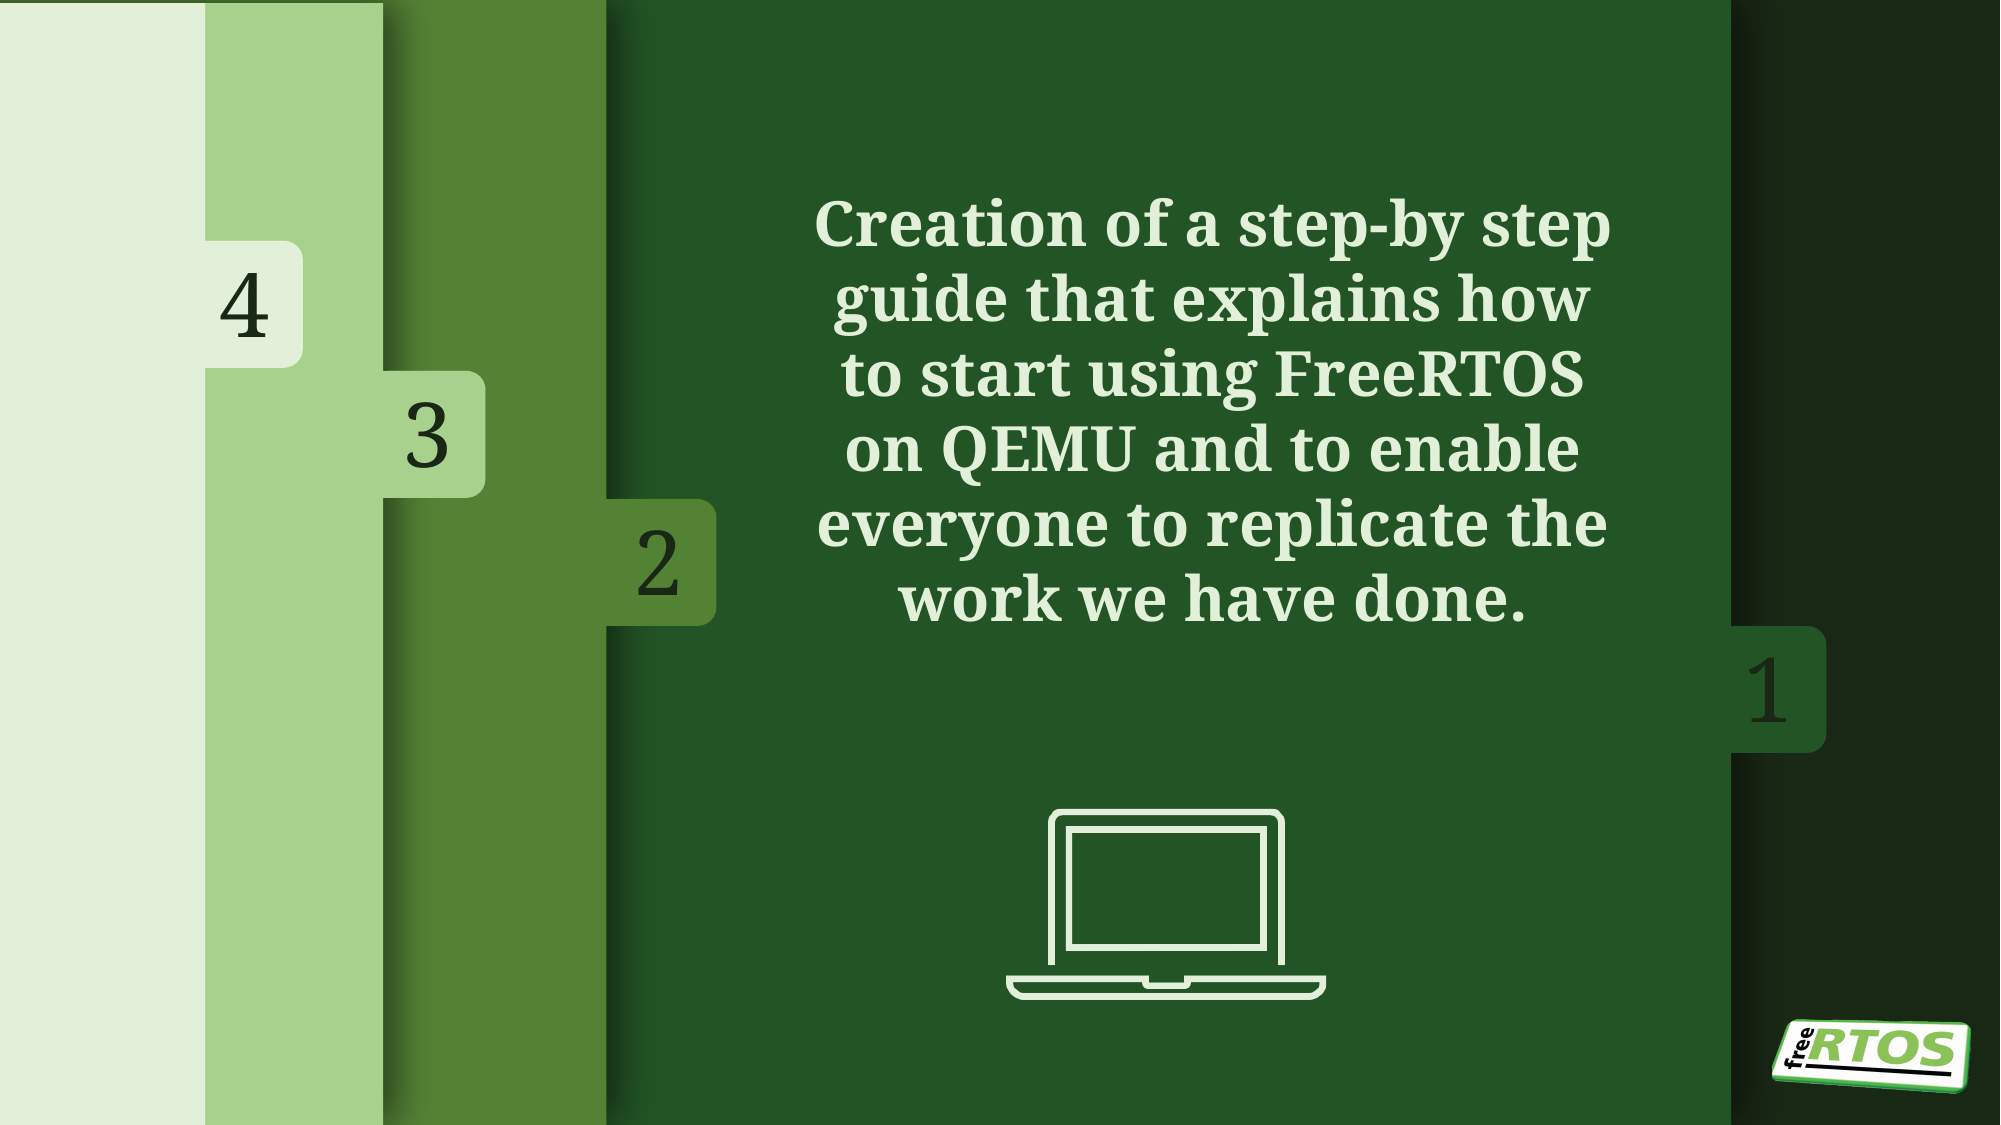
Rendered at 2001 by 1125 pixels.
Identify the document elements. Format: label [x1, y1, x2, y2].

text_box [0, 0, 717, 1125]
text_box [717, 0, 1827, 1125]
picture [999, 735, 1333, 1069]
text_box [303, 3, 486, 1125]
picture [1769, 991, 1971, 1108]
text_box [0, 3, 303, 1125]
